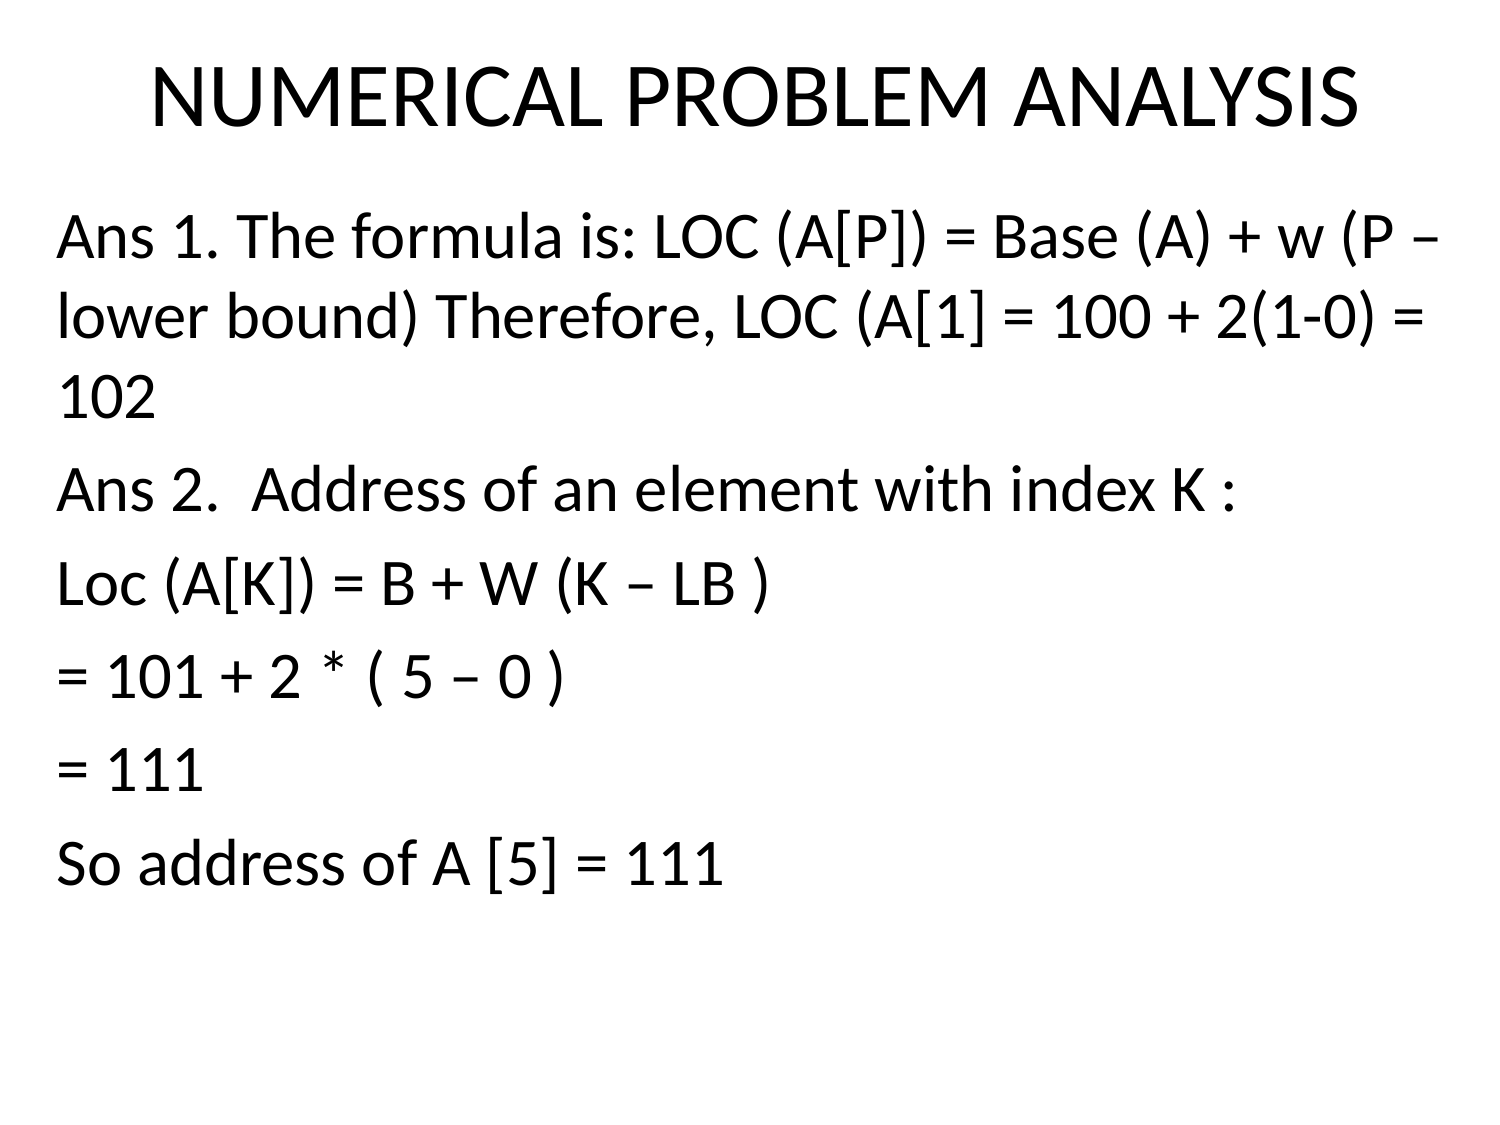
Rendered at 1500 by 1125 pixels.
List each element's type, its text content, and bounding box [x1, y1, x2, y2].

title NUMERICAL PROBLEM ANALYSIS [41, 19, 1471, 161]
subtitle Ans 1. The formula is: LOC (A[P]) = Base (A) + w (P – lower bound) Therefore, LOC (A[1] = 100 + 2(1-0) = 102 Ans 2. Address of an element with index K : Loc (A[K]) = B + W (K – LB ) = 101 + 2 * ( 5 – 0 ) = 111 So address of A [5] = 111 [41, 184, 1483, 1083]
